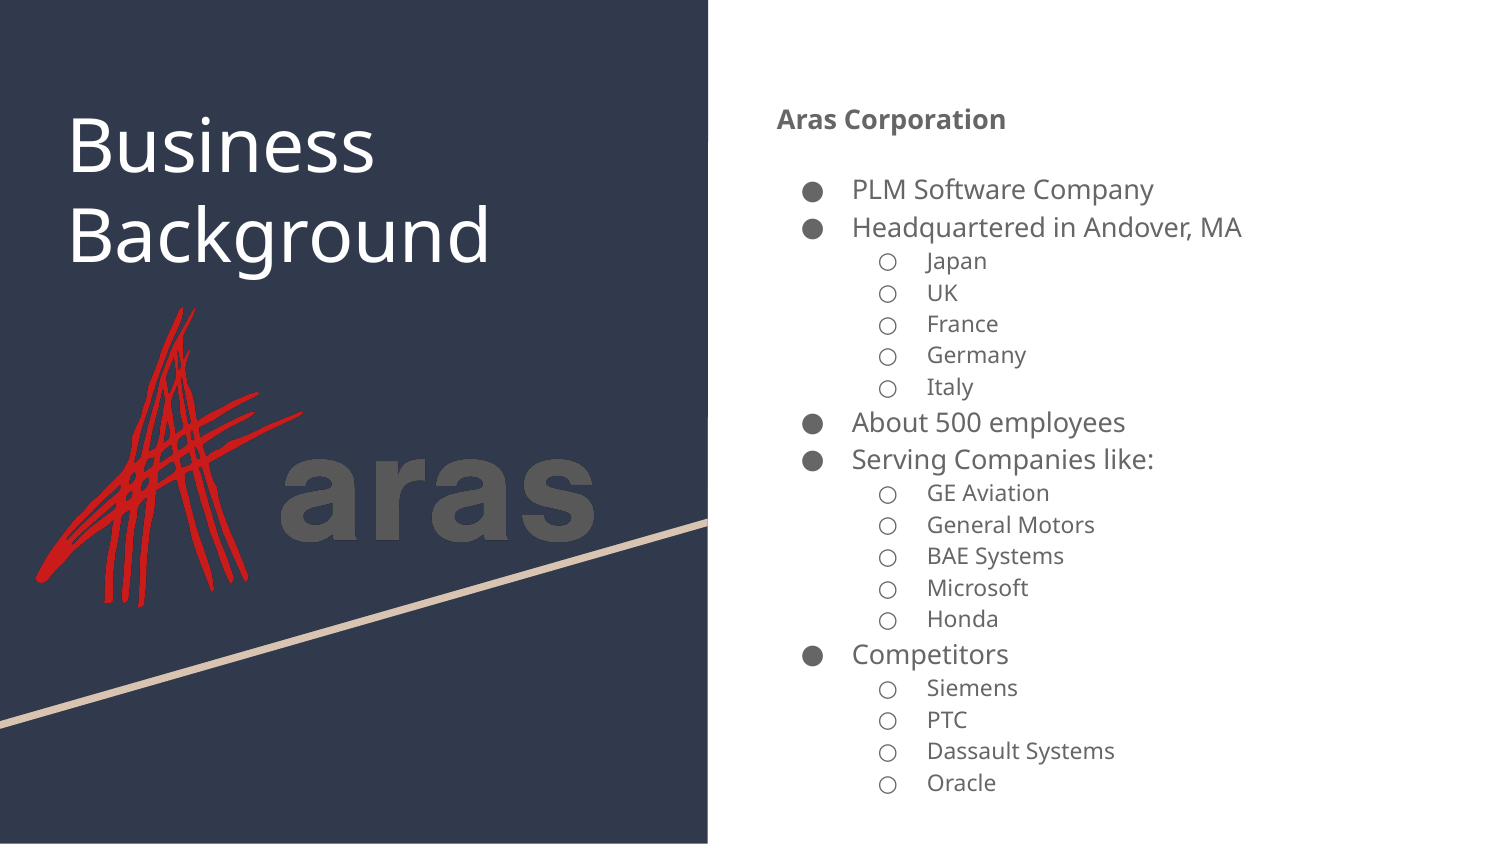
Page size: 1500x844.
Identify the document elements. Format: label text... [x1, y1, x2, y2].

list Aras Corporation PLM Software Company Headquartered in Andover, MA Japan UK France Germany Italy About 500 employees Serving Companies like: GE Aviation General Motors BAE Systems Microsoft Honda Competitors Siemens PTC Dassault Systems Oracle [761, 82, 1446, 755]
picture [35, 306, 594, 608]
title Business Background [51, 82, 660, 494]
